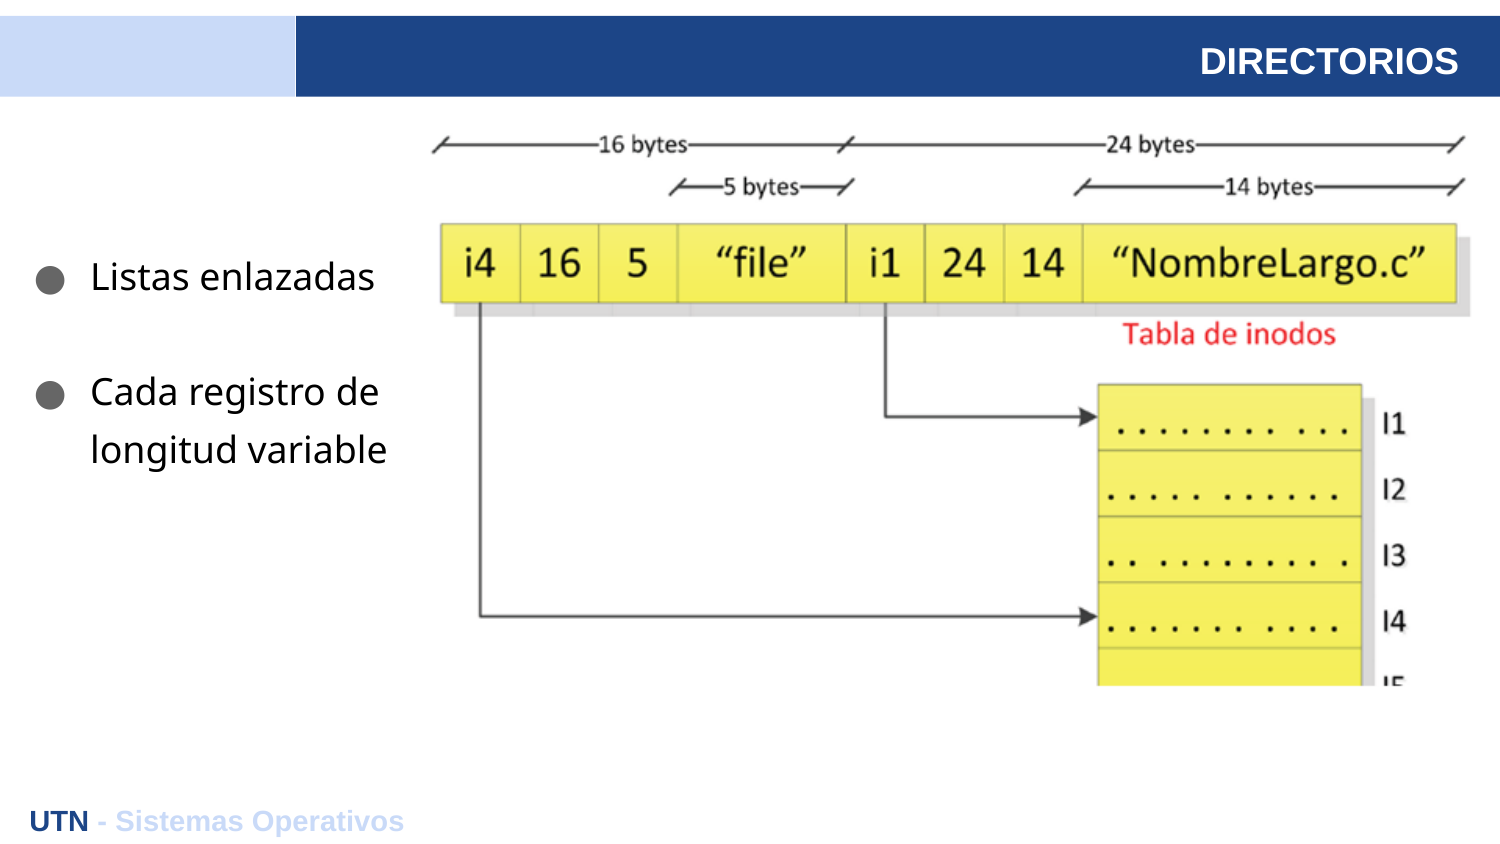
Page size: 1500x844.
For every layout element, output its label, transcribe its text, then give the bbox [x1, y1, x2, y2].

title DIRECTORIOS [199, 40, 1475, 97]
list Listas enlazadas Cada registro de longitud variable [0, 238, 418, 439]
text_box [0, 15, 296, 97]
text_box UTN - Sistemas Operativos [14, 787, 1486, 837]
text_box [296, 15, 1500, 97]
picture [423, 131, 1500, 695]
